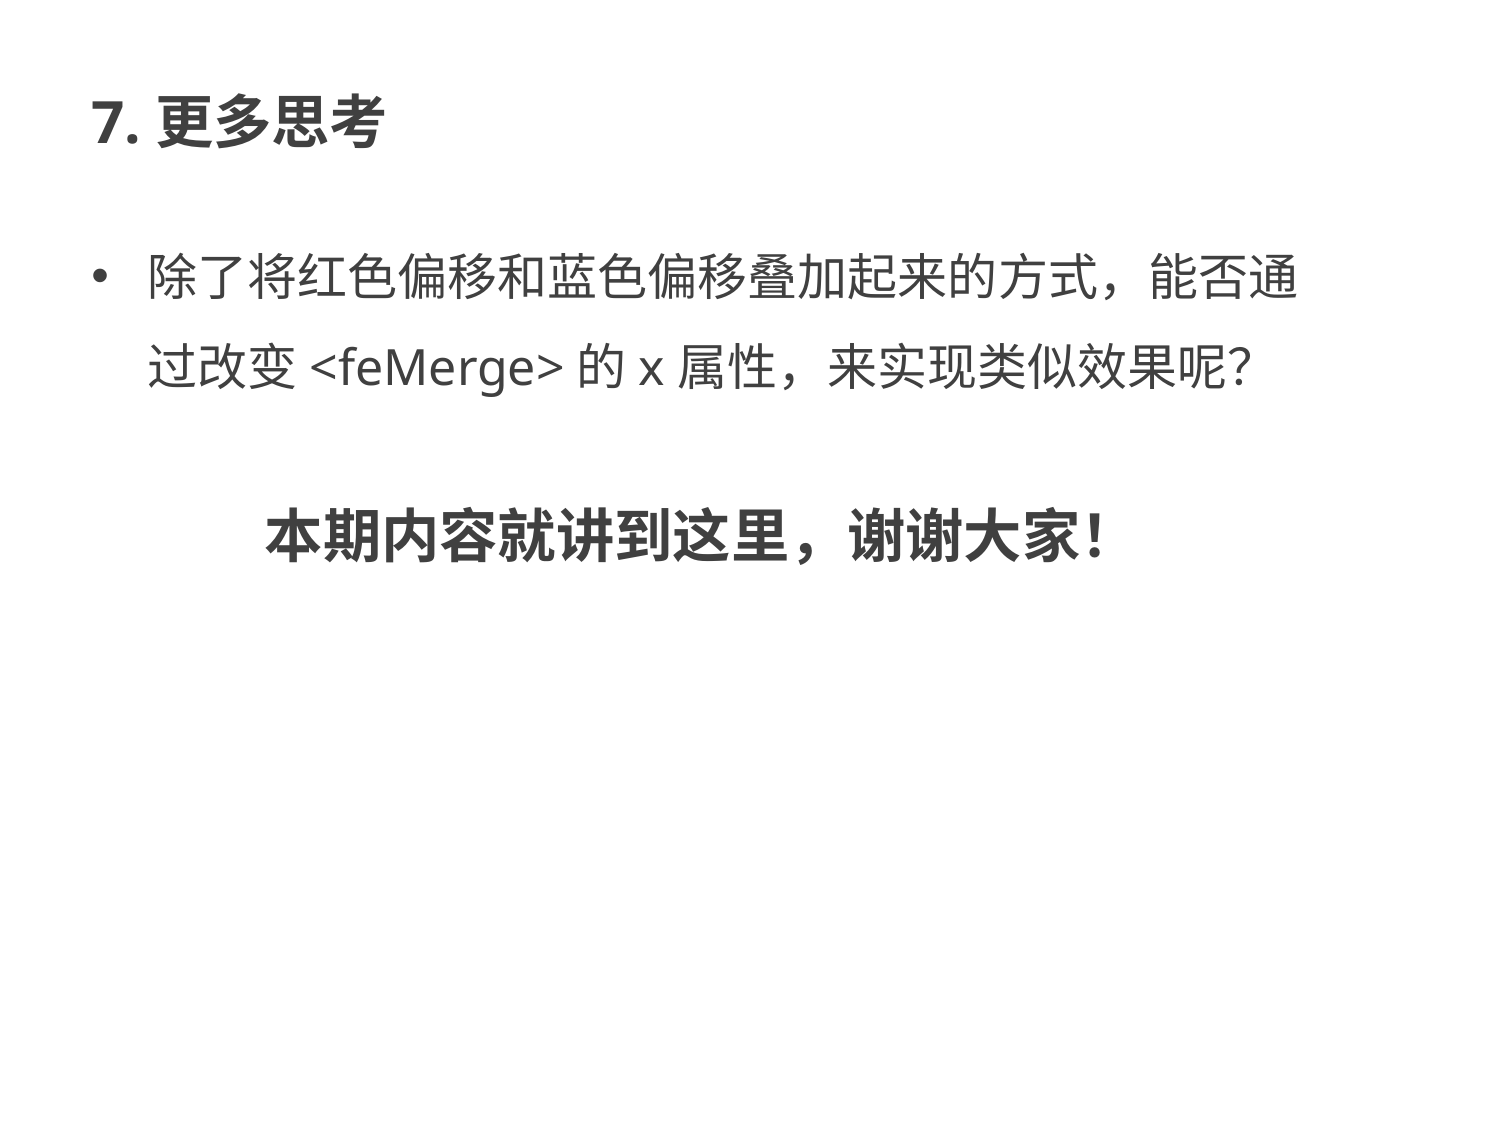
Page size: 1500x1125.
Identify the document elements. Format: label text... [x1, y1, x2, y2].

text_box 除了将红色偏移和蓝色偏移叠加起来的方式，能否通过改变<feMerge>的x属性，来实现类似效果呢？ [76, 208, 1329, 403]
text_box 7.更多思考 [76, 78, 1353, 163]
text_box 本期内容就讲到这里，谢谢大家！ [100, 491, 1376, 717]
